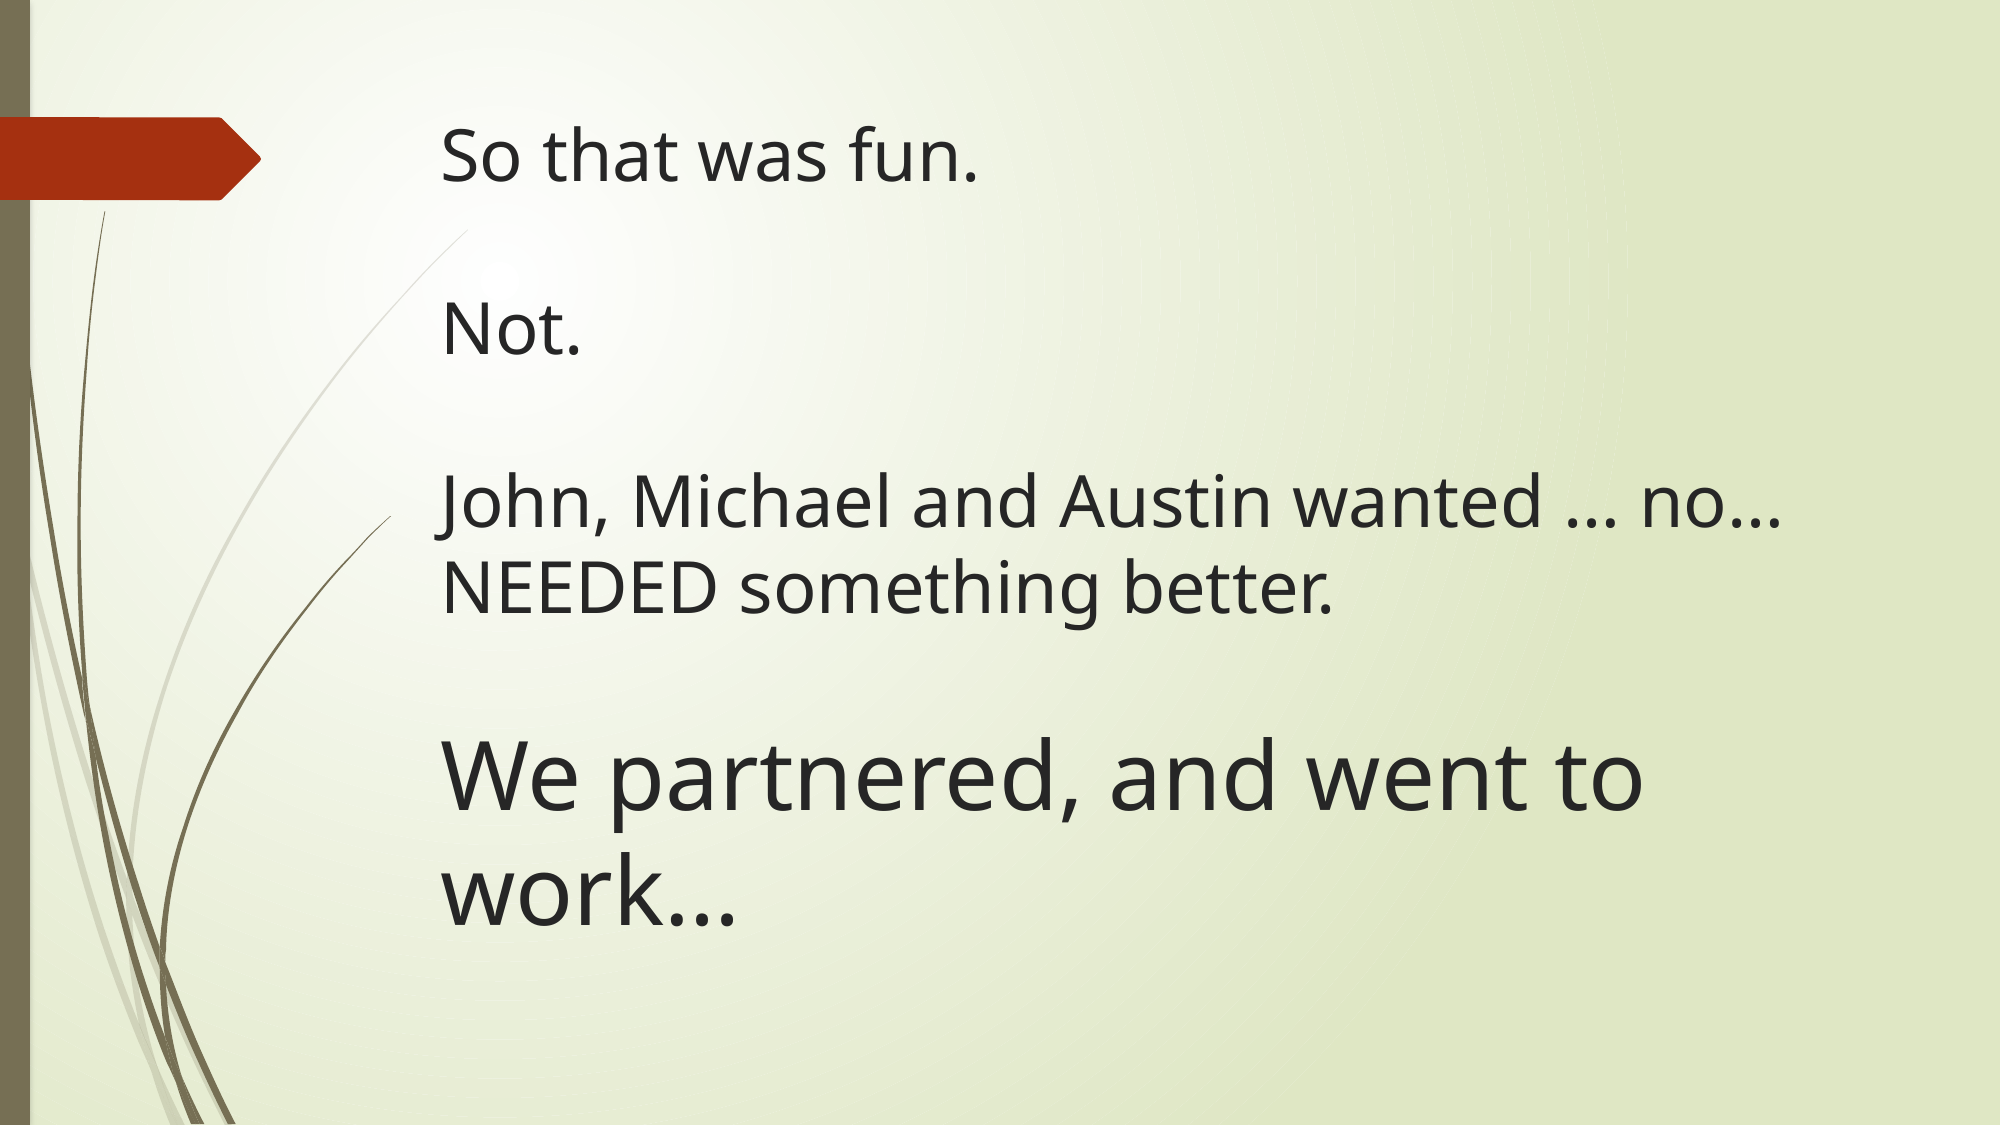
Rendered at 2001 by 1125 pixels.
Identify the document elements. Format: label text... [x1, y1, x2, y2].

title So that was fun. Not. John, Michael and Austin wanted … no… NEEDED something better. We partnered, and went to work… [425, 102, 1888, 954]
